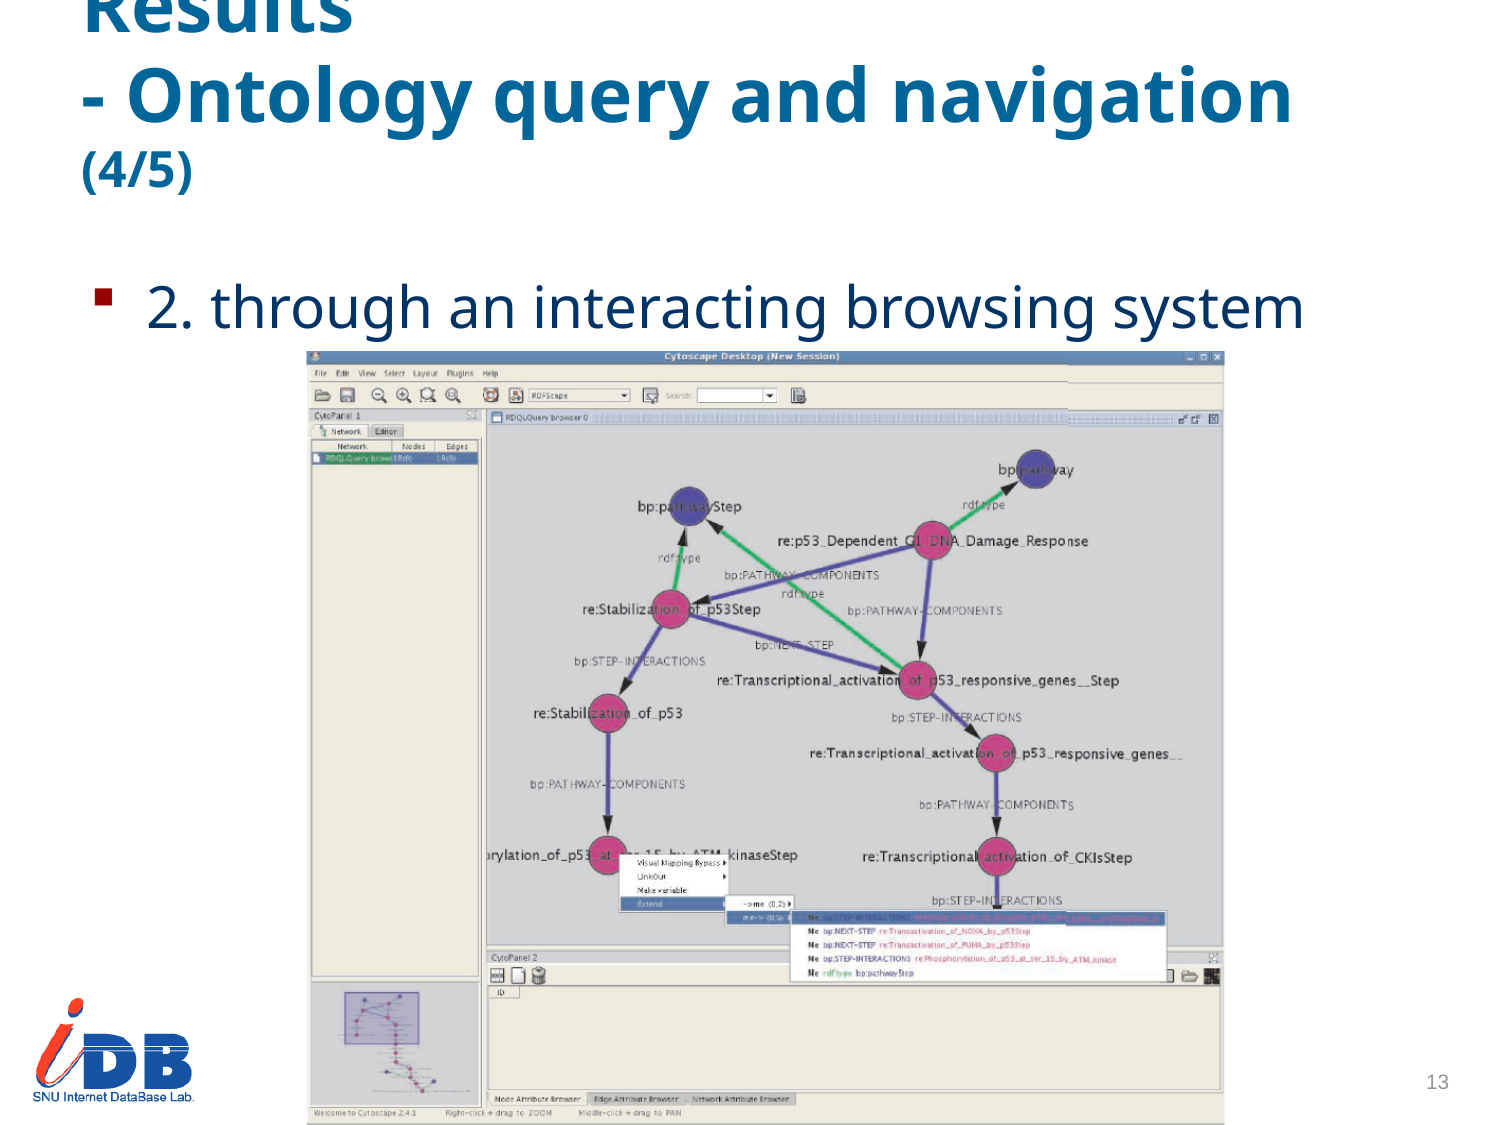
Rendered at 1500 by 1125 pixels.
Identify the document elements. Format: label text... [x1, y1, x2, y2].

title Results - Ontology query and navigation (4/5) [66, 17, 1342, 206]
picture [304, 351, 1225, 1125]
list 2. through an interacting browsing system [74, 262, 1417, 994]
slide_number 13 [1229, 1025, 1465, 1101]
picture [33, 998, 200, 1107]
